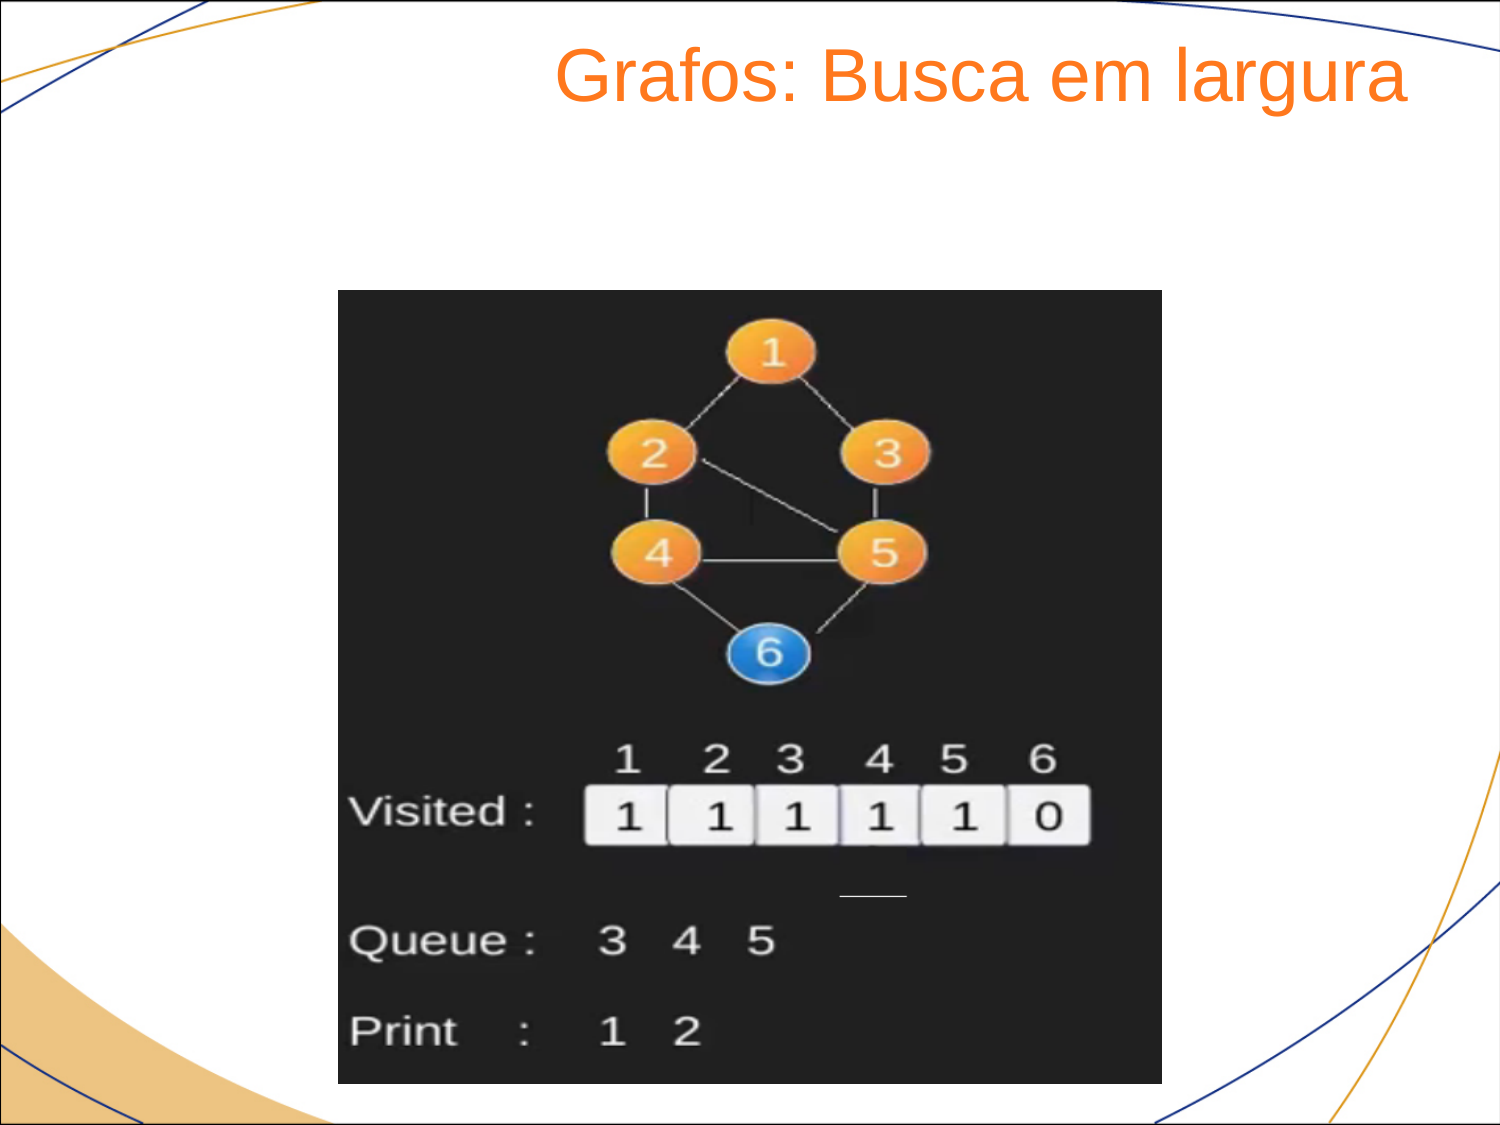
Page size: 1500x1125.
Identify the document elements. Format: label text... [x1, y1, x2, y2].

picture [0, 0, 1500, 1125]
text_box Grafos: Busca em largura [53, 19, 1424, 124]
